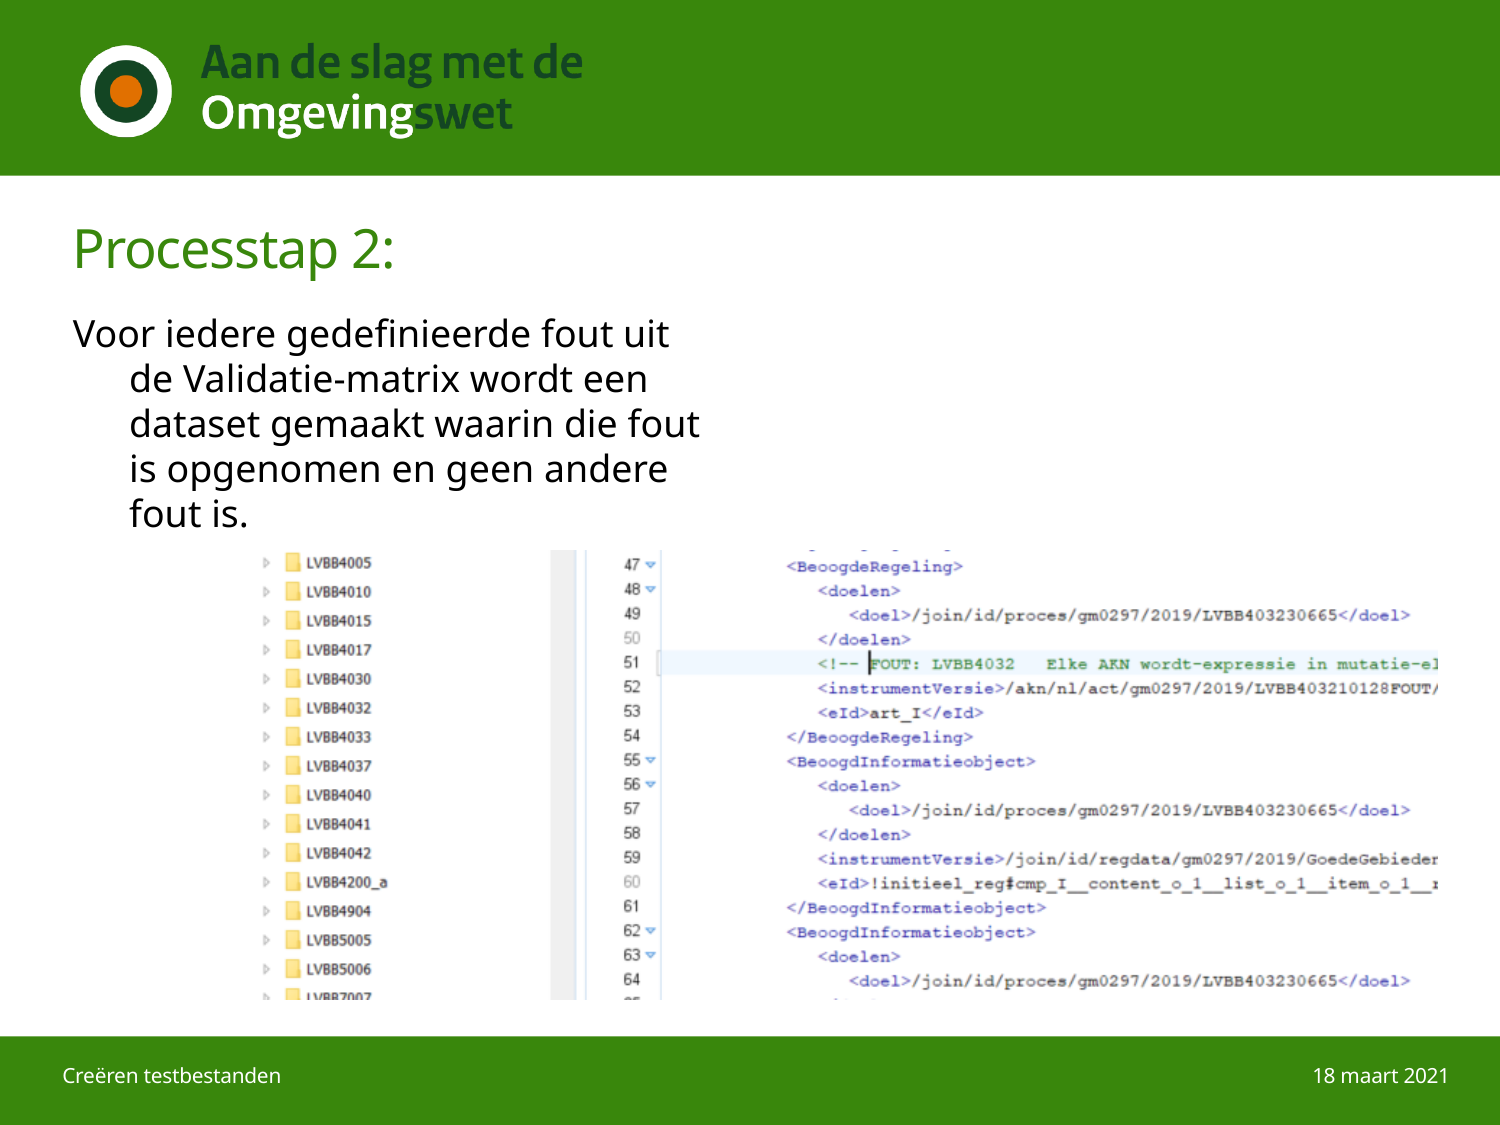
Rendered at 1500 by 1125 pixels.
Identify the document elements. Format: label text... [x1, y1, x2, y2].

title Processtap 2: [57, 207, 736, 302]
footer Creëren testbestanden [62, 1061, 1101, 1101]
picture [240, 550, 1439, 1000]
picture [42, 5, 625, 177]
slide_number 18 maart 2021 [1137, 1062, 1451, 1101]
list Voor iedere gedefinieerde fout uit de Validatie-matrix wordt een dataset gemaakt waarin die fout is opgenomen en geen andere fout is. [57, 302, 736, 1019]
